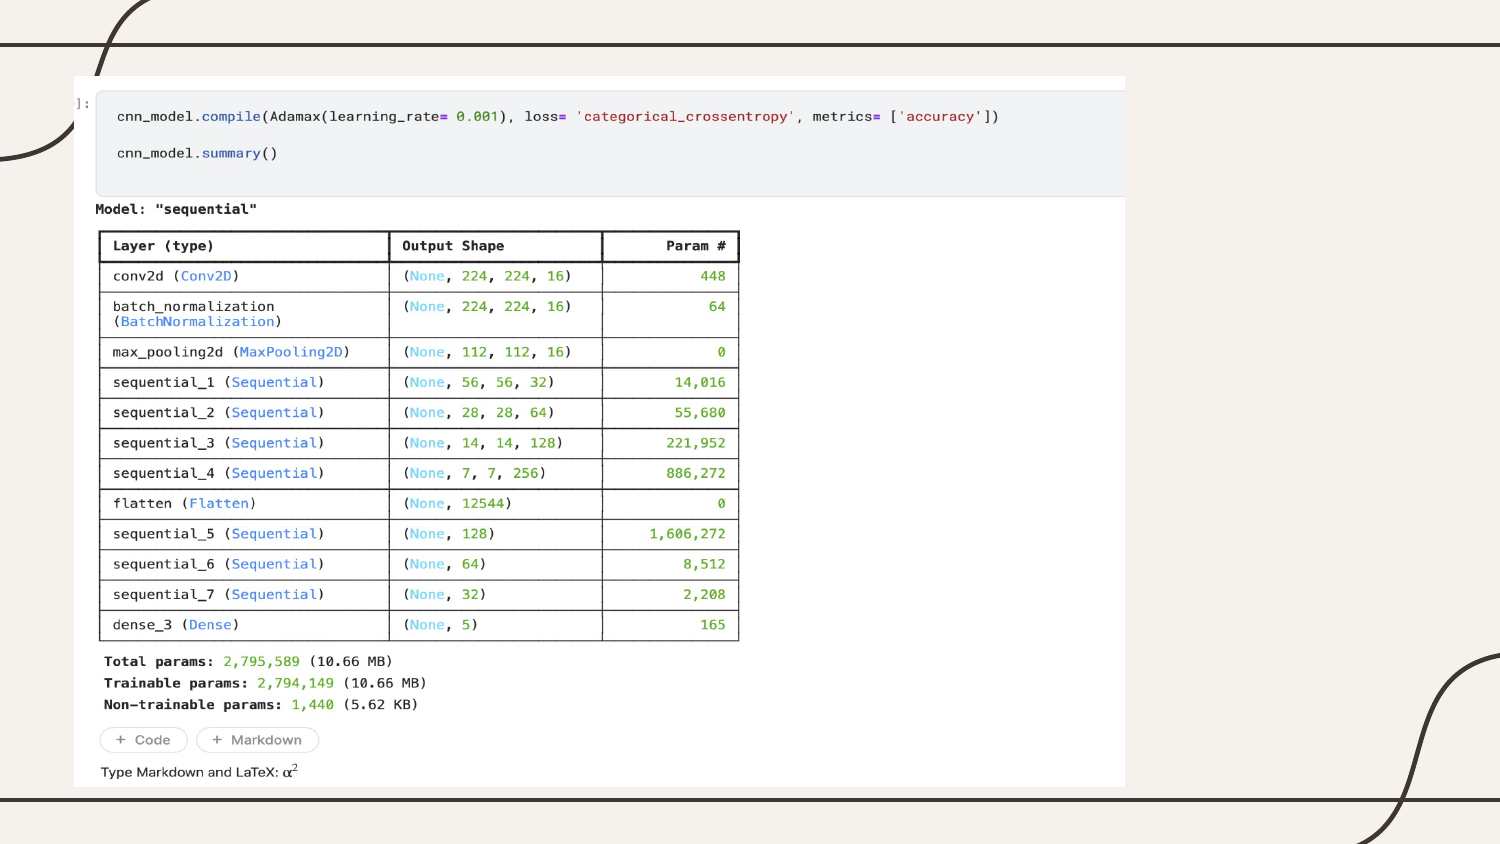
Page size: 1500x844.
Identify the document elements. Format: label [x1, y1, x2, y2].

picture [74, 76, 1125, 788]
